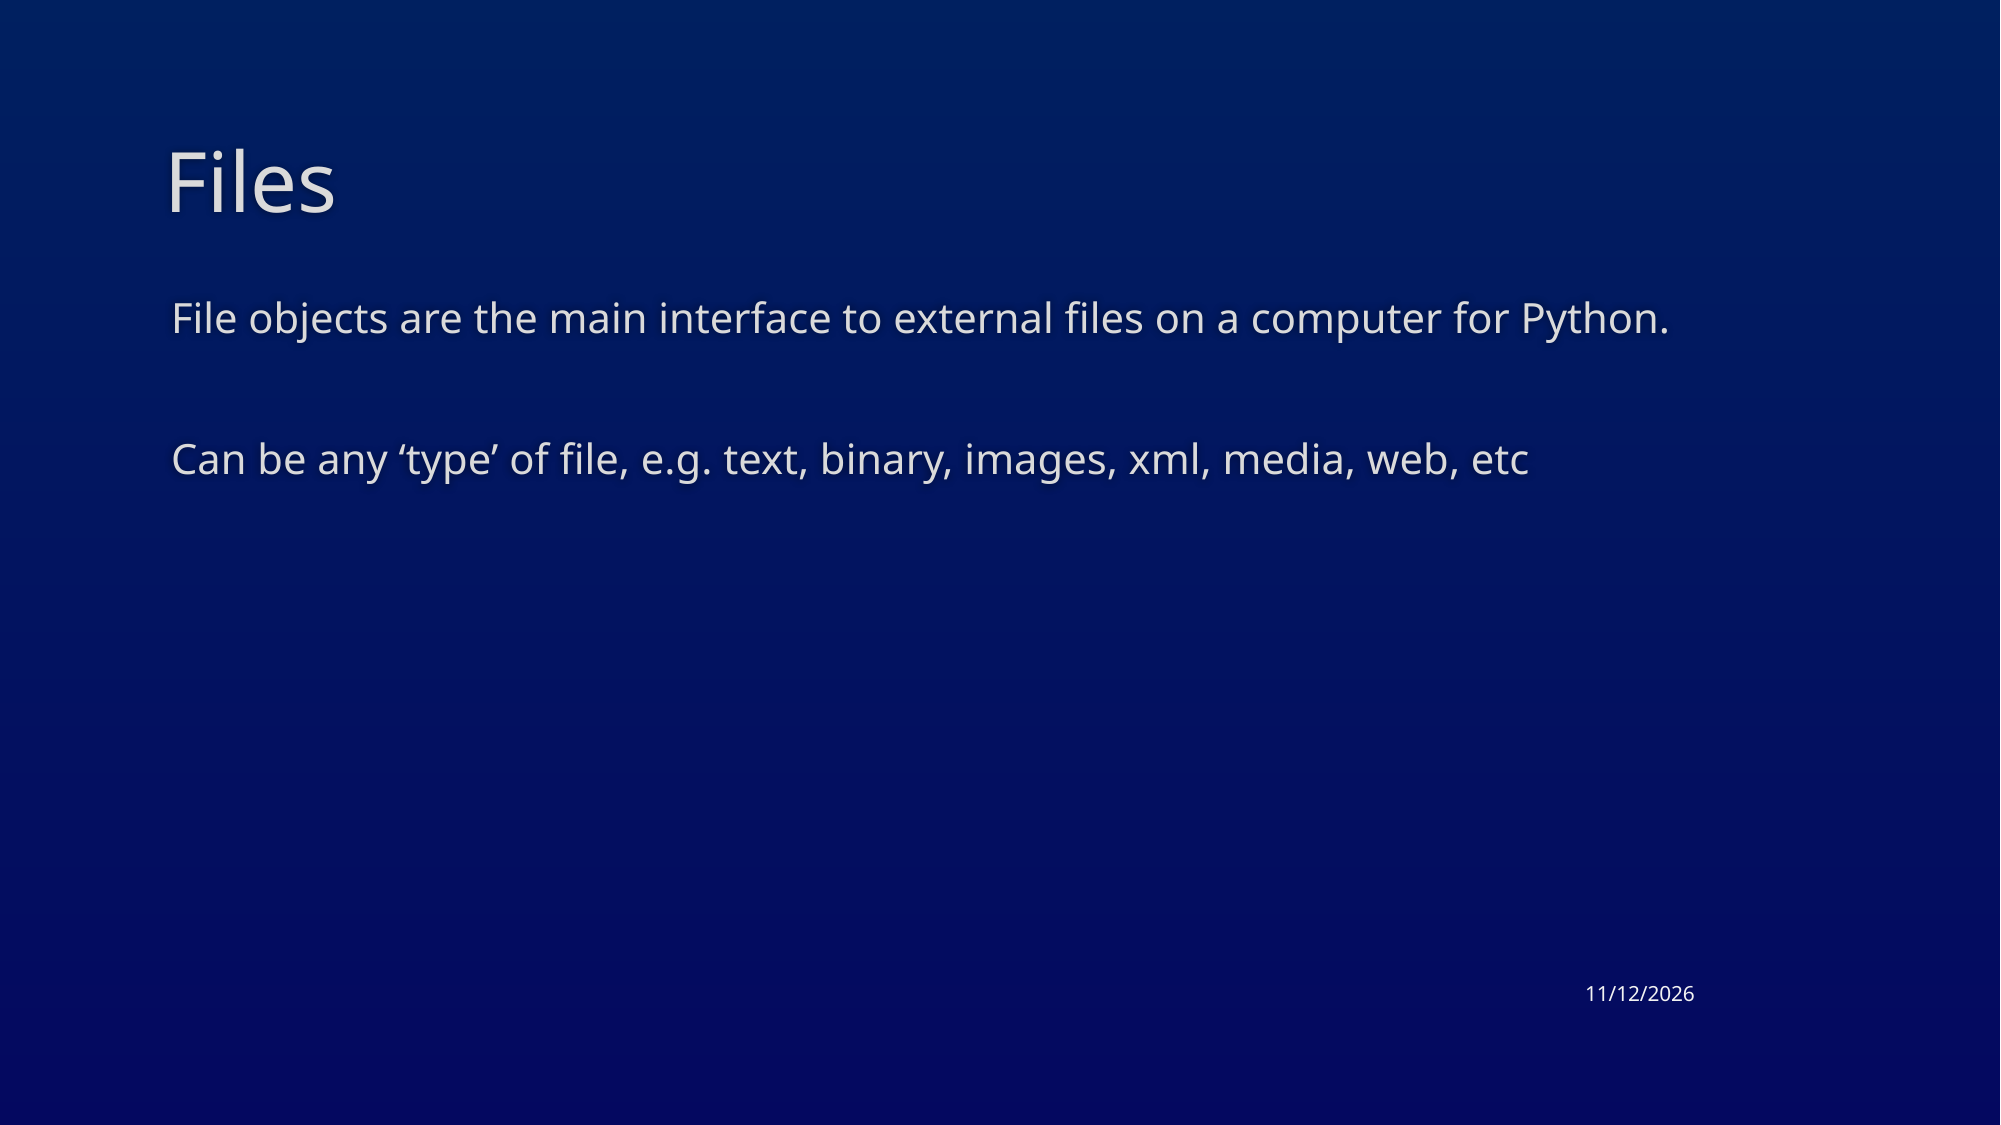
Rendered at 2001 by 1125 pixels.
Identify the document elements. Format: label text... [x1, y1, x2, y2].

list File objects are the main interface to external files on a computer for Python. Can be any ‘type’ of file, e.g. text, binary, images, xml, media, web, etc [149, 284, 1849, 950]
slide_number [1259, 965, 1710, 1025]
title Files [149, 99, 1849, 260]
